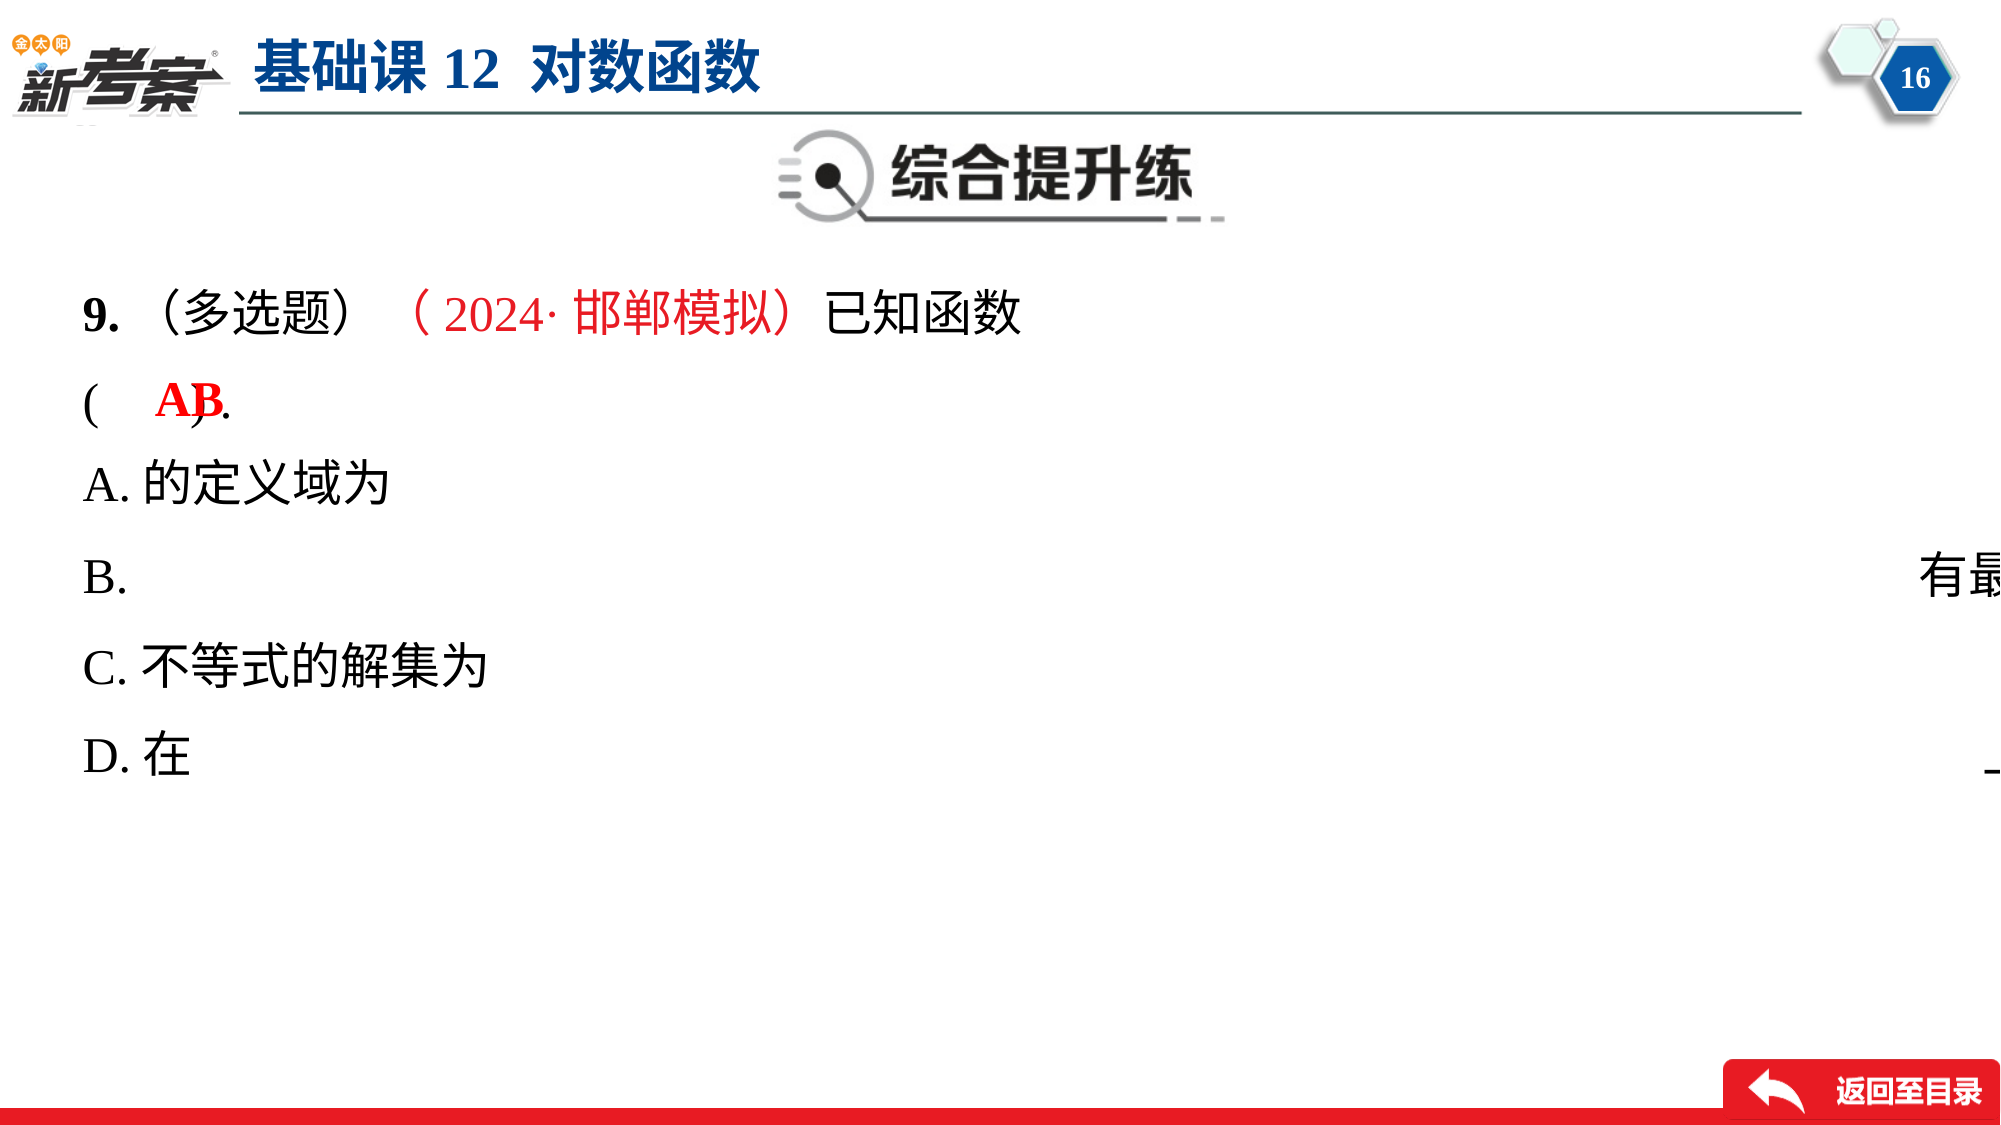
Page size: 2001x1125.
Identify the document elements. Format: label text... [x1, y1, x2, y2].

picture [1980, 555, 2000, 559]
picture [1980, 561, 2000, 565]
text_box AB [136, 339, 243, 418]
picture [0, 0, 2001, 1125]
